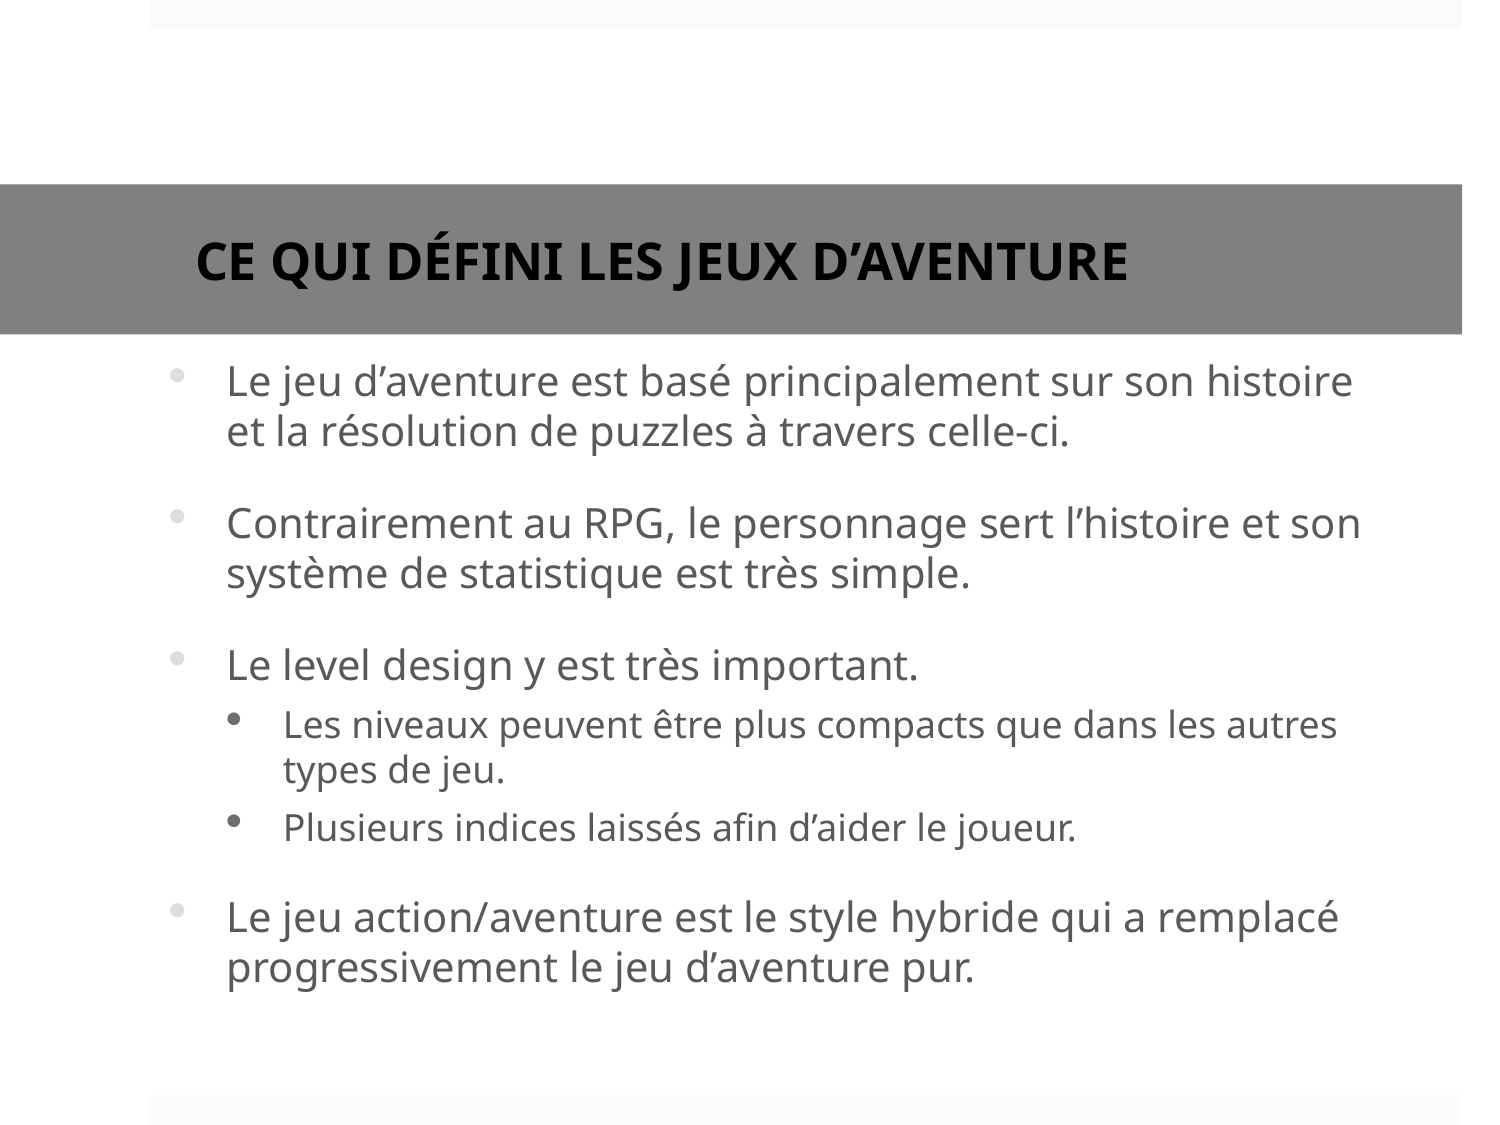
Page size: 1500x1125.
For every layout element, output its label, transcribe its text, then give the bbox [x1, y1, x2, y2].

title Ce qui défini Les JEUX d’aventure [0, 184, 1463, 335]
text_box Le jeu d’aventure est basé principalement sur son histoire et la résolution de puzzles à travers celle-ci. Contrairement au RPG, le personnage sert l’histoire et son système de statistique est très simple. Le level design y est très important. Les niveaux peuvent être plus compacts que dans les autres types de jeu. Plusieurs indices laissés afin d’aider le joueur. Le jeu action/aventure est le style hybride qui a remplacé progressivement le jeu d’aventure pur. [155, 347, 1392, 1017]
